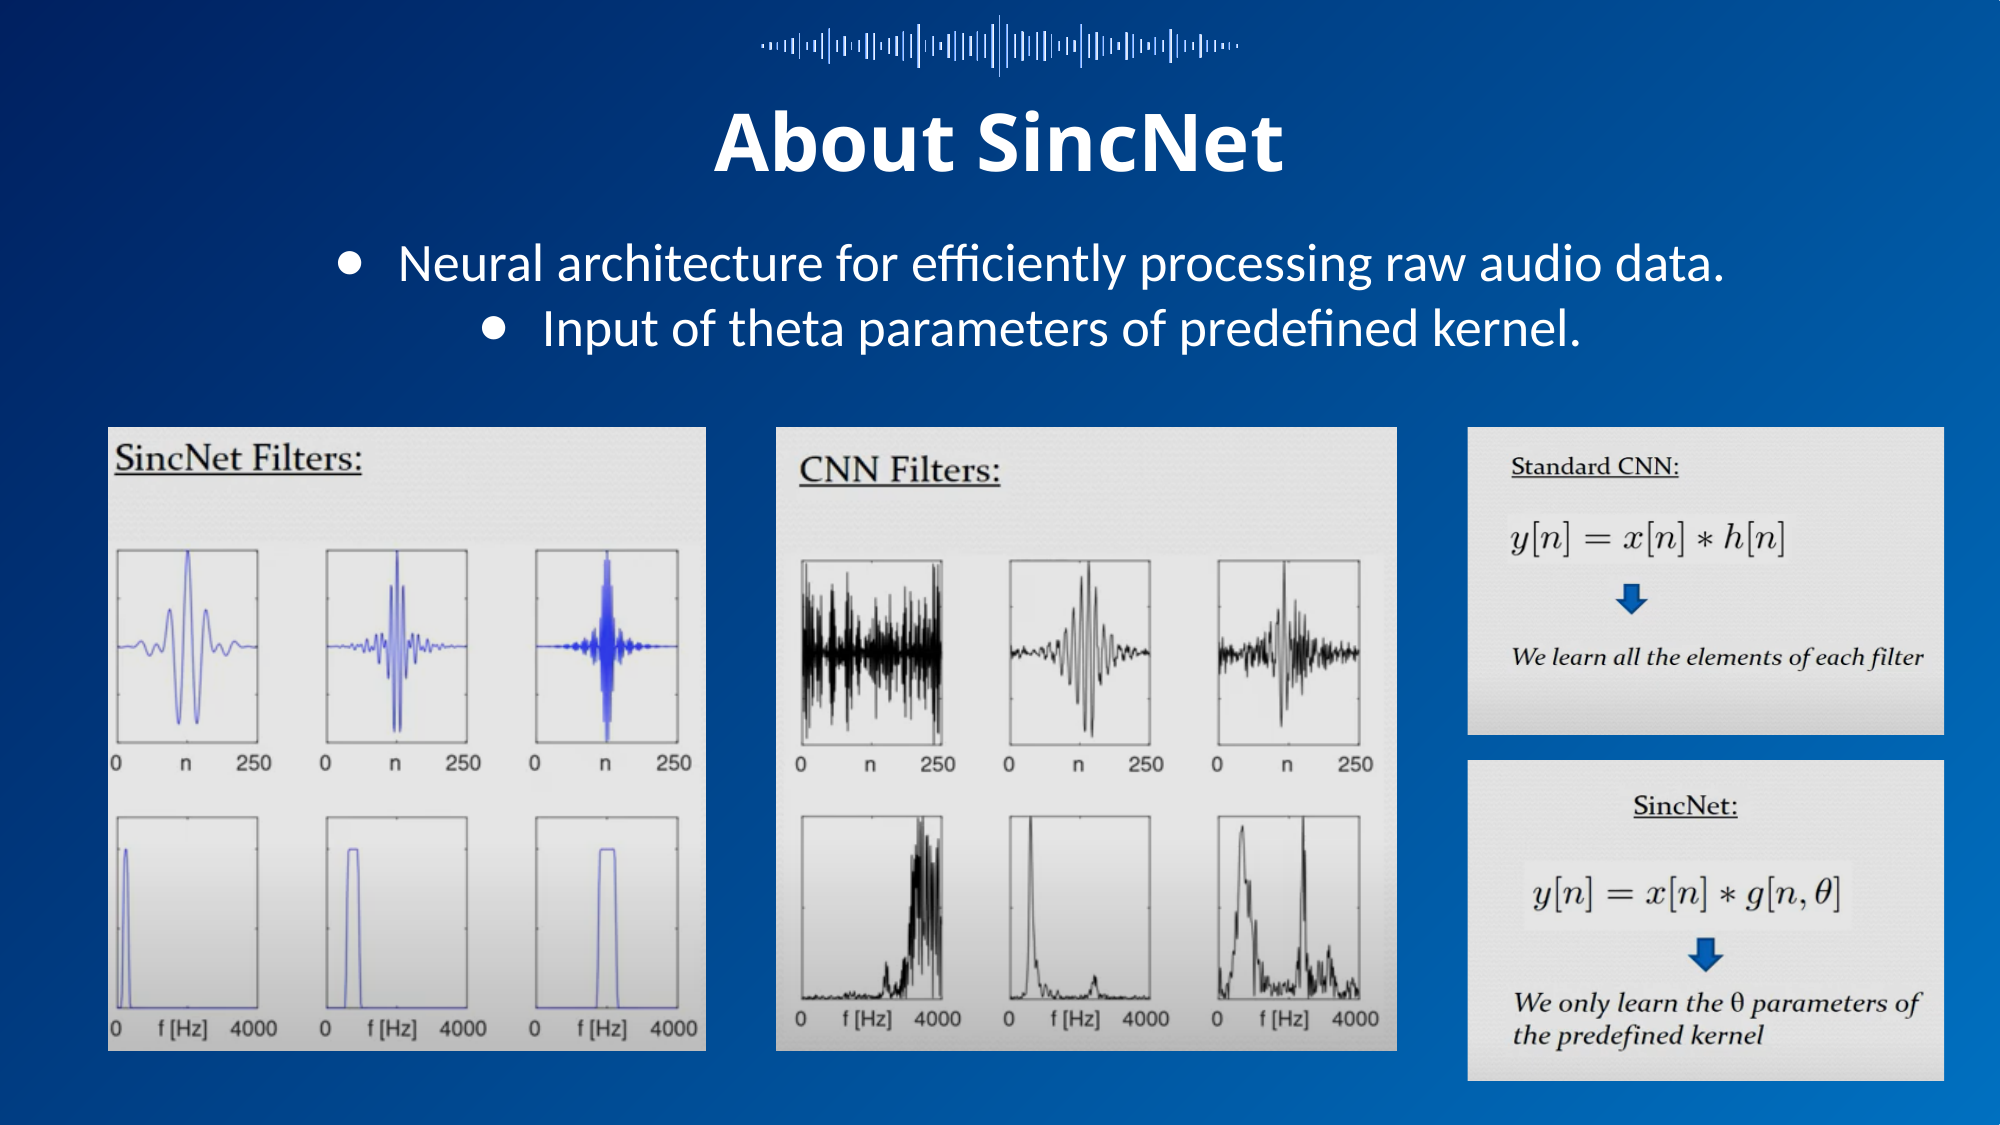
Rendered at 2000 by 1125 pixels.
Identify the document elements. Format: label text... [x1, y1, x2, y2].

subtitle Neural architecture for efficiently processing raw audio data. Input of theta parameters of predefined kernel. [92, 226, 1959, 428]
picture [108, 426, 706, 1051]
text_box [761, 14, 1239, 78]
picture [1467, 426, 1945, 736]
picture [1467, 760, 1945, 1081]
title About SincNet [631, 89, 1368, 190]
picture [775, 426, 1397, 1051]
